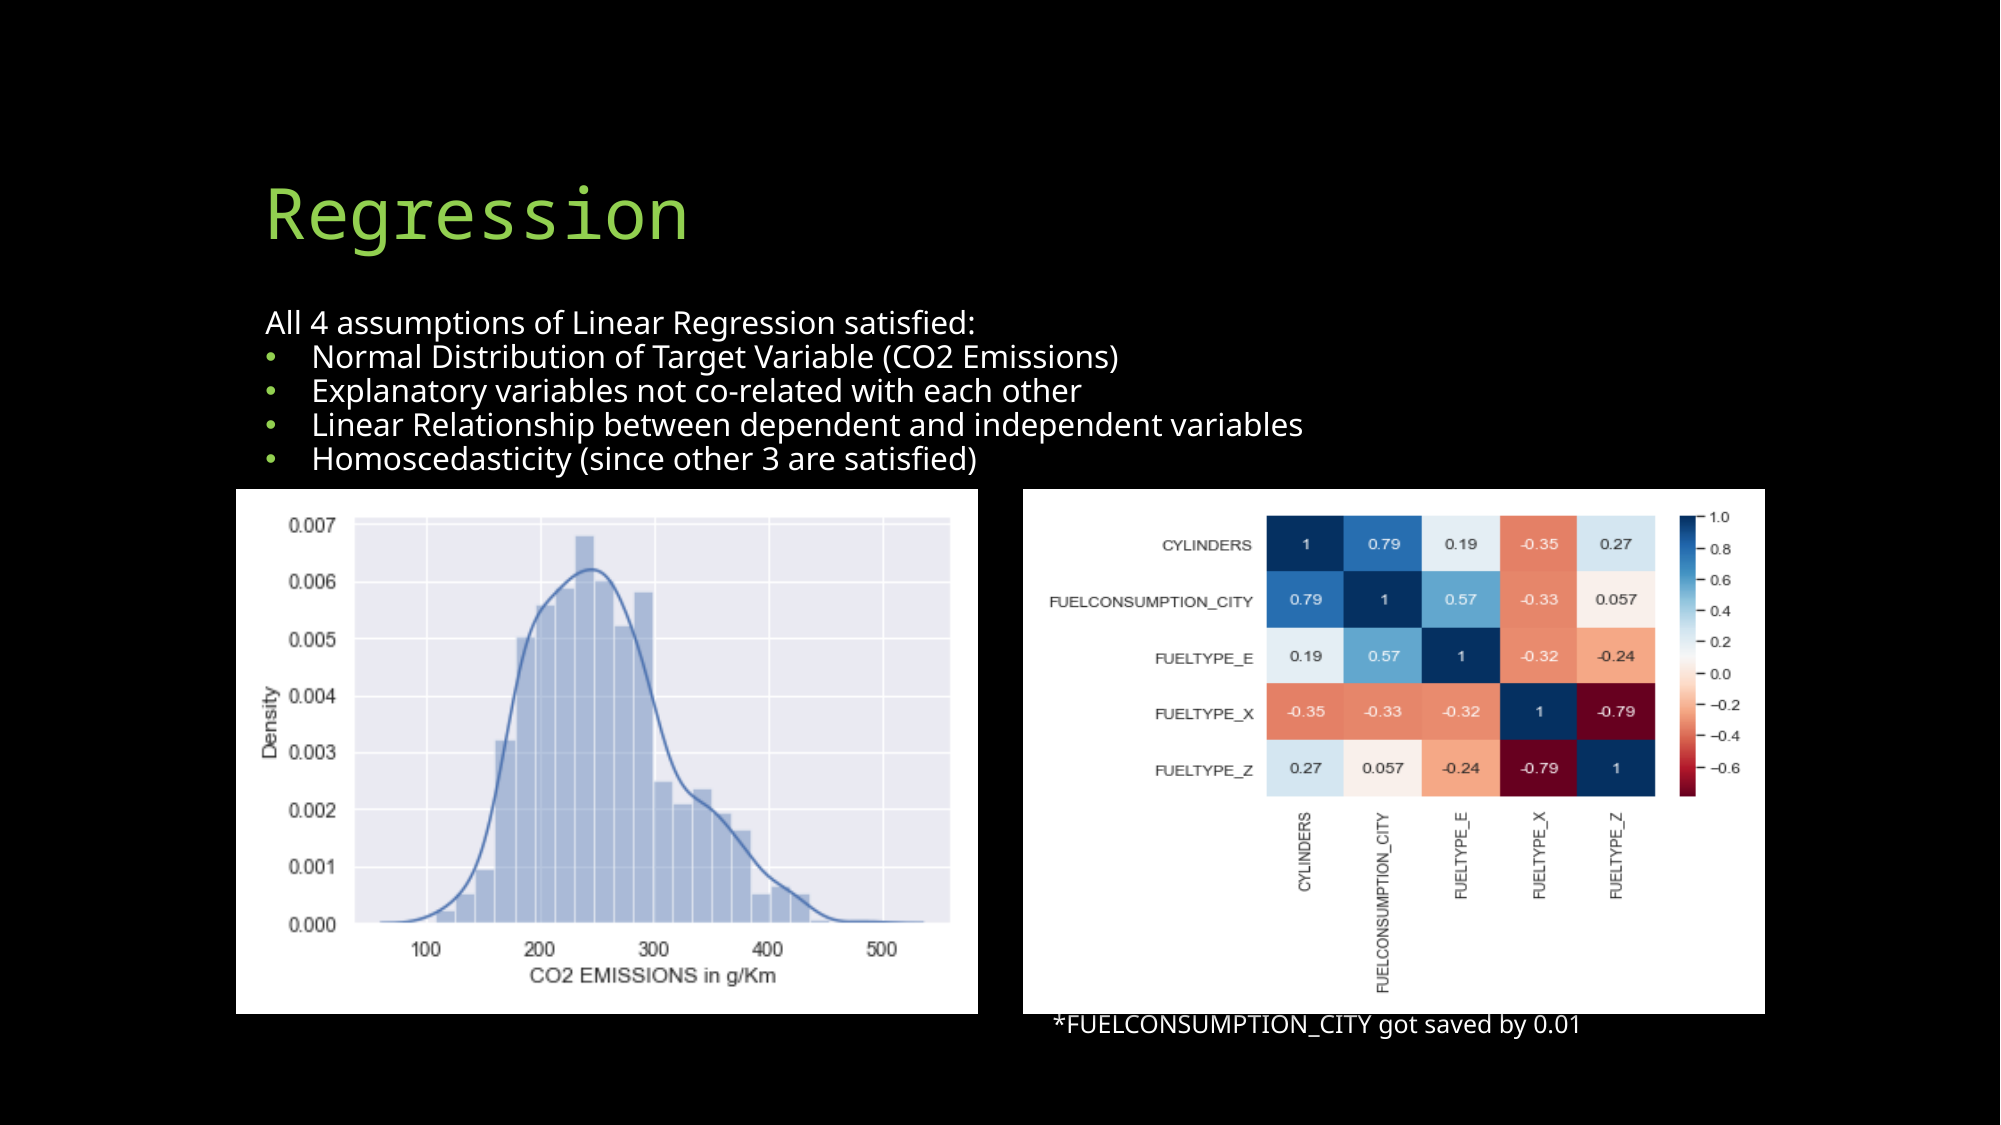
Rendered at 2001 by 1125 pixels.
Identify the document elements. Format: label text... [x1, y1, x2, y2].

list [1037, 503, 1751, 1000]
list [250, 503, 963, 1000]
text_box *FUELCONSUMPTION_CITY got saved by 0.01 [1038, 1022, 1751, 1046]
title Regression [249, 75, 1750, 263]
list All 4 assumptions of Linear Regression satisfied: Normal Distribution of Target Variable (CO2 Emissions) Explanatory variables not co-related with each other Linear Relationship between dependent and independent variables Homoscedasticity (since other 3 are satisfied) [250, 299, 1721, 488]
